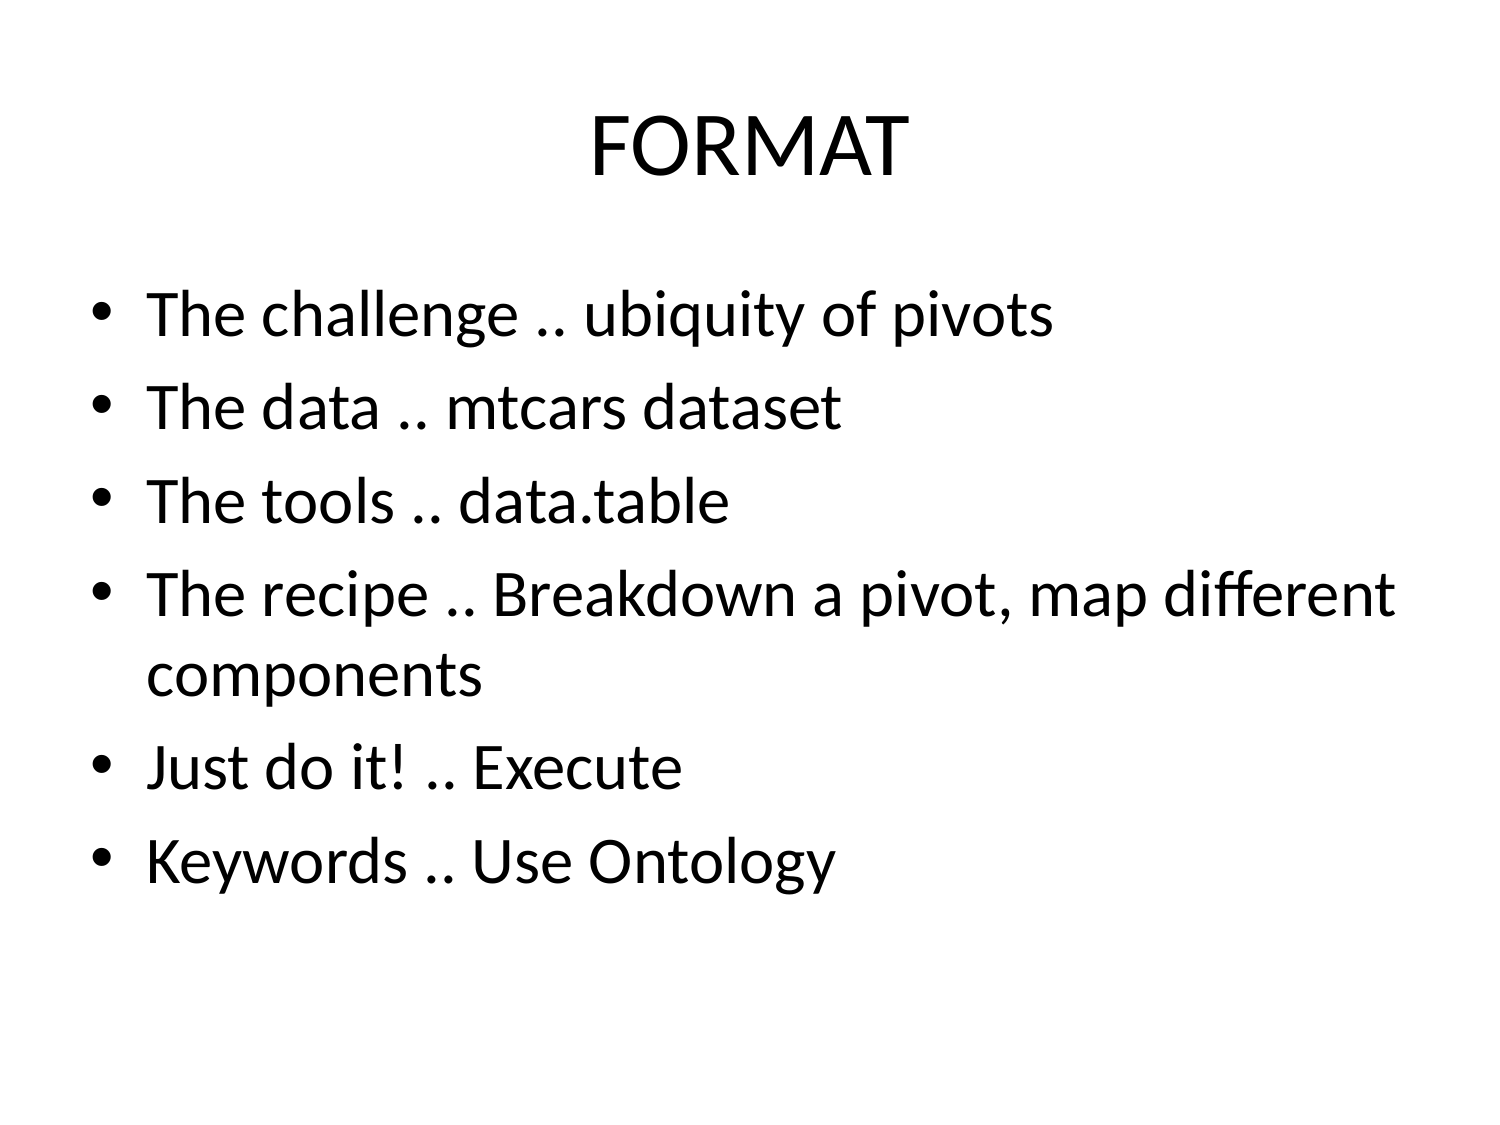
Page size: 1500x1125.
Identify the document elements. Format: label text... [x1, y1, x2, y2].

title FORMAT [75, 45, 1425, 233]
list The challenge .. ubiquity of pivots The data .. mtcars dataset The tools .. data.table The recipe .. Breakdown a pivot, map different components Just do it! .. Execute Keywords .. Use Ontology [75, 262, 1425, 1005]
